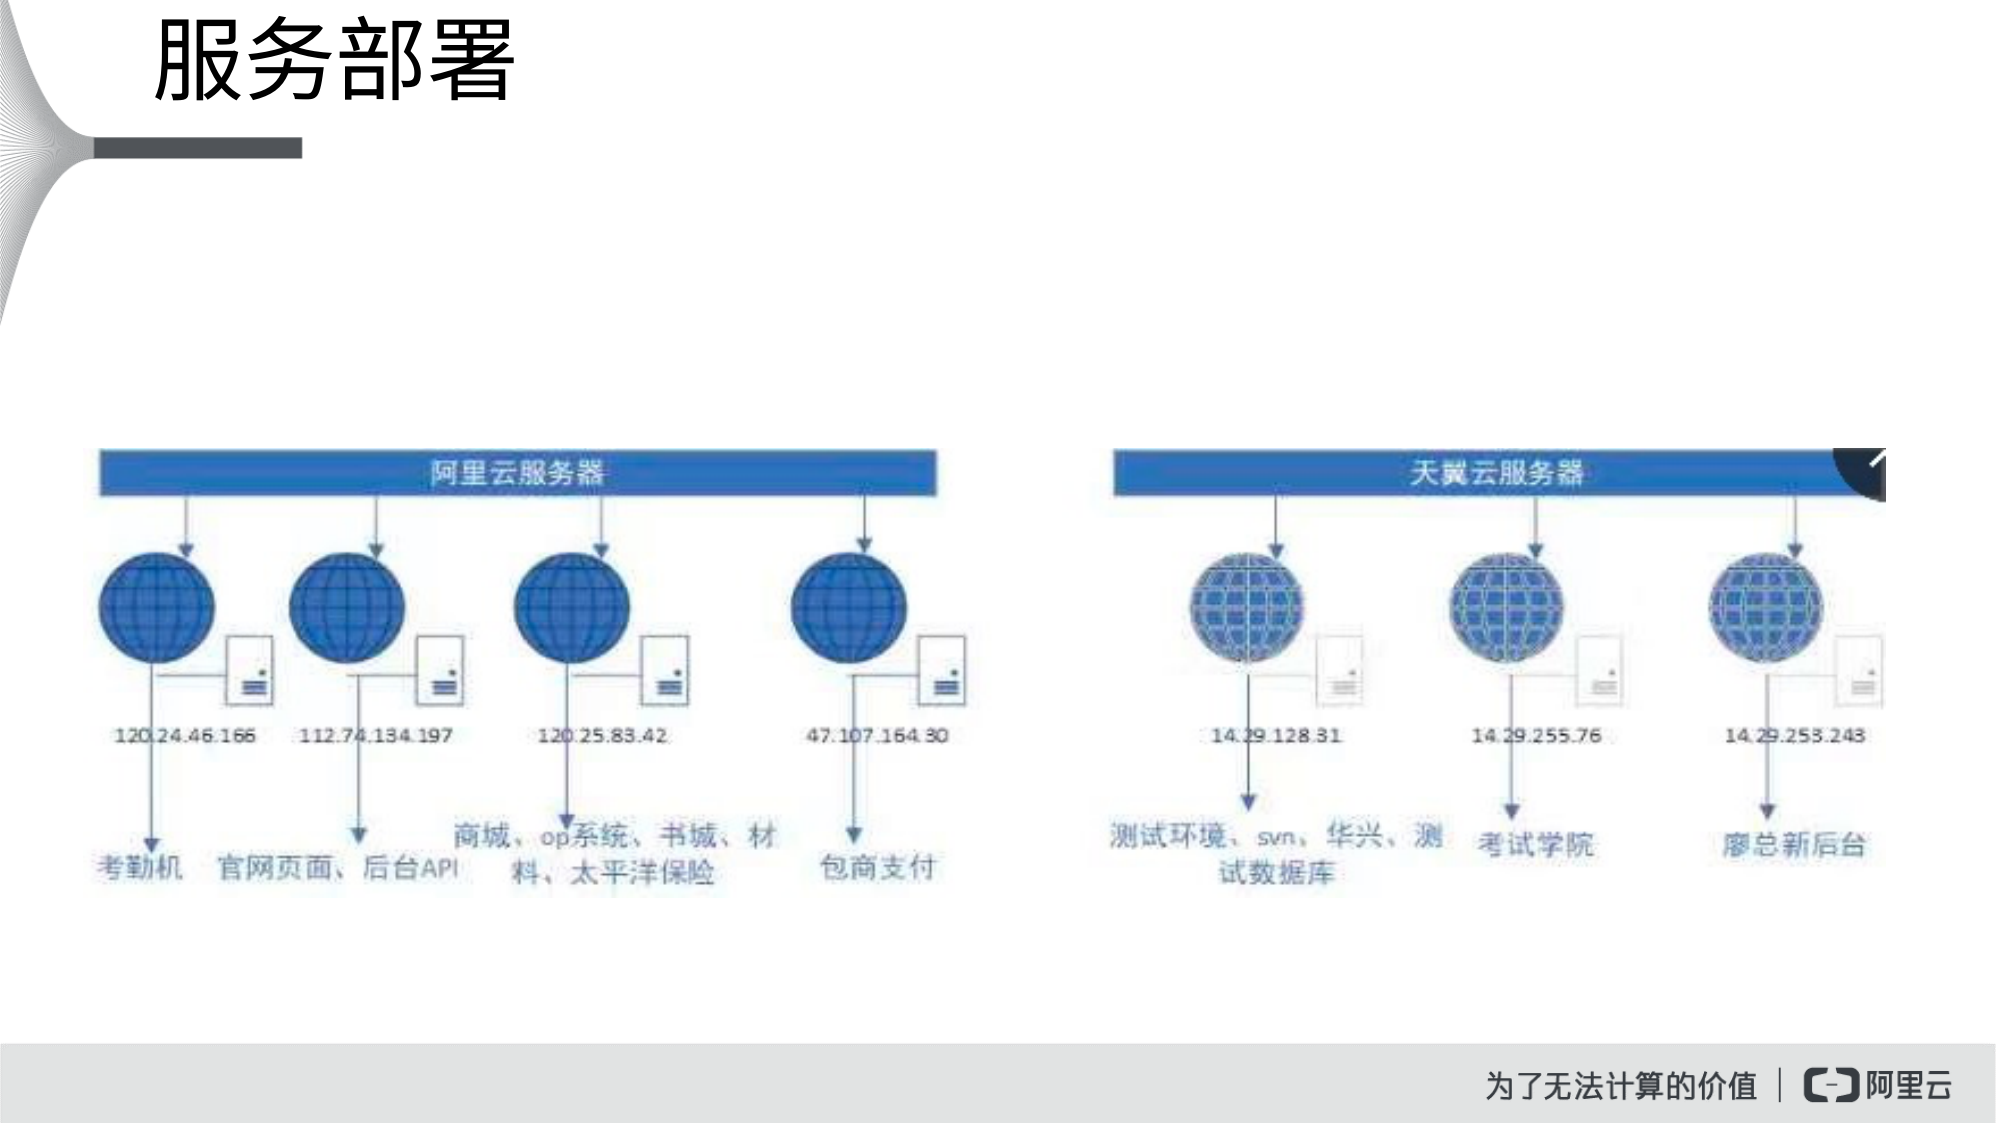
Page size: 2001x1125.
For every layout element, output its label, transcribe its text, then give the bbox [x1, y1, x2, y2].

title 服务部署 [137, 0, 1863, 129]
picture [0, 0, 1996, 1123]
